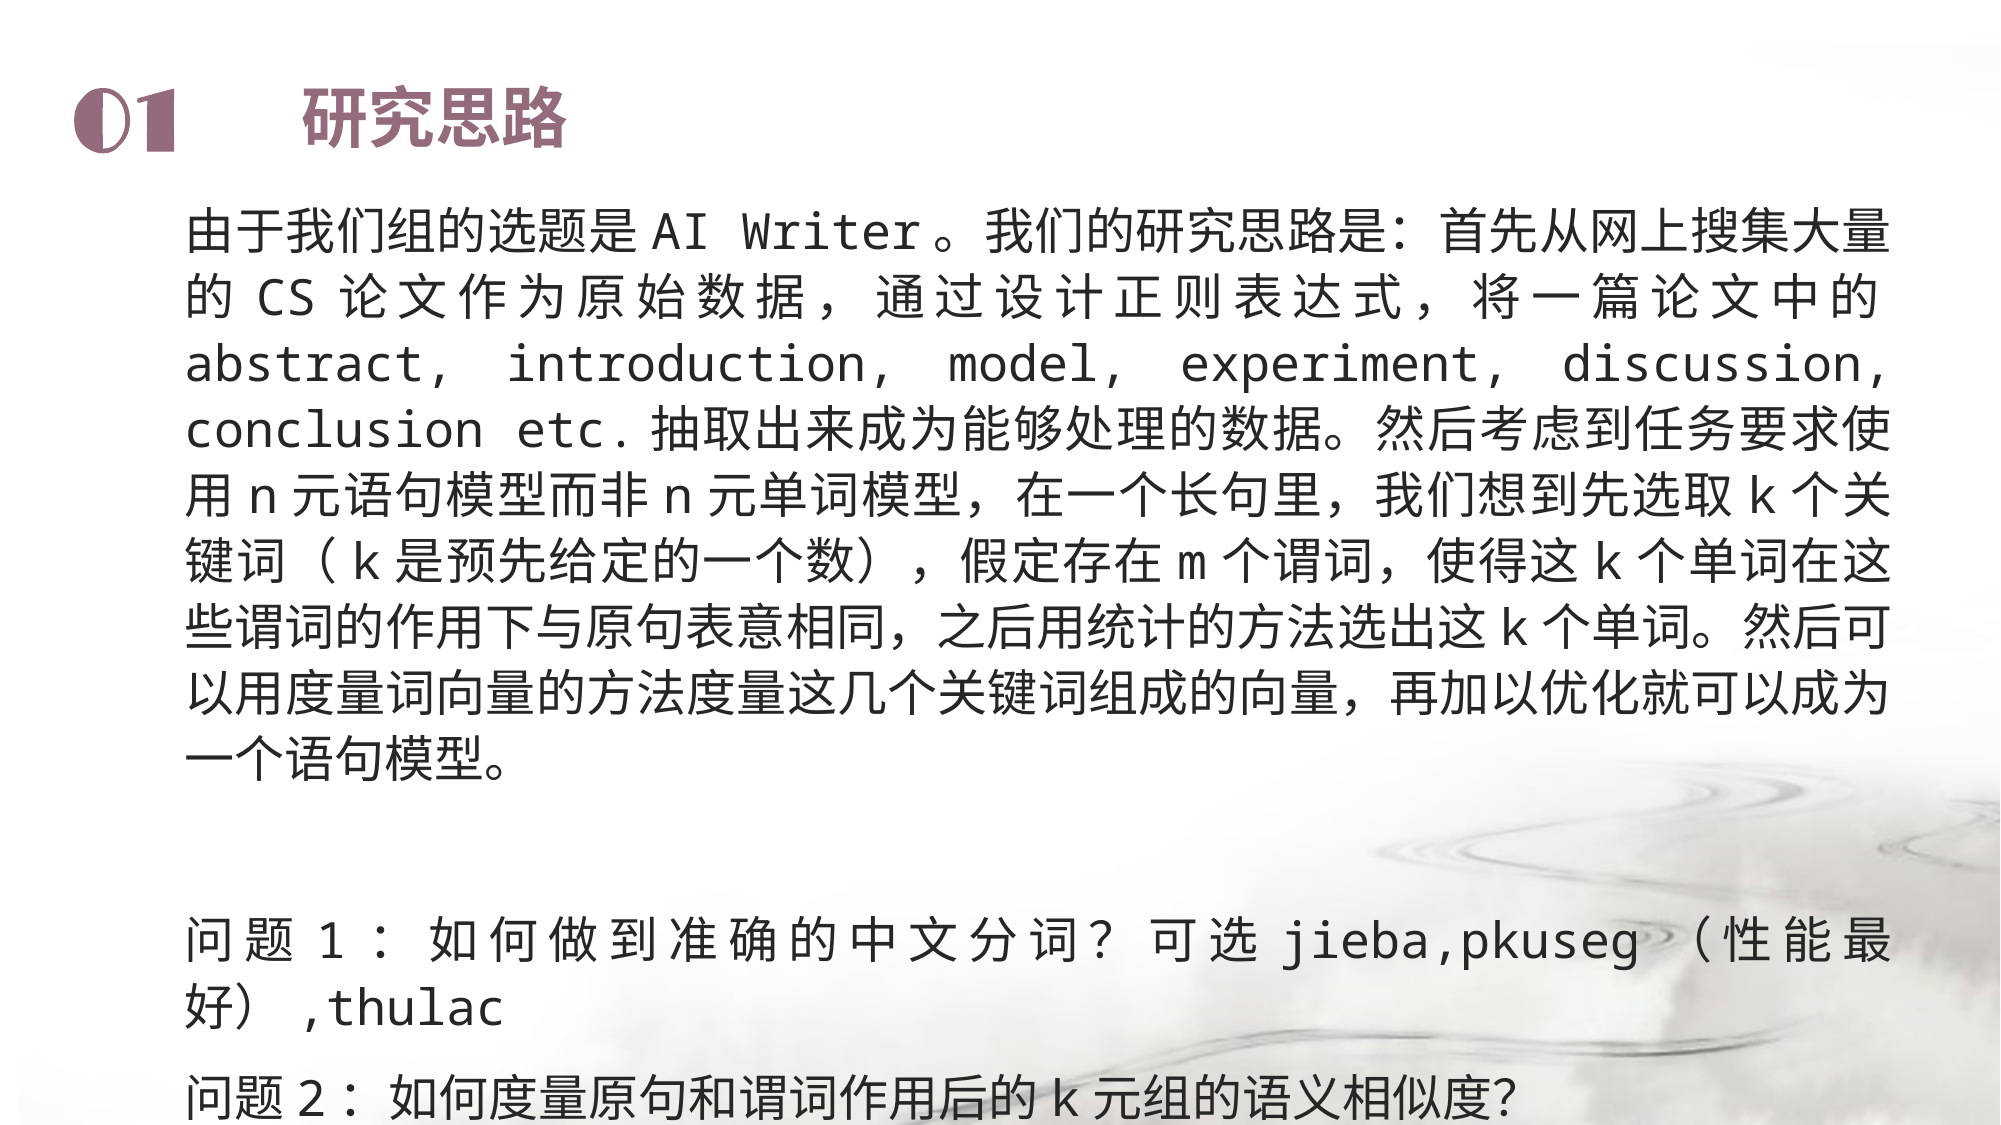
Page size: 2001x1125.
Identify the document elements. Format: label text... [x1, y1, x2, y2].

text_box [74, 55, 605, 186]
list 由于我们组的选题是AI Writer。我们的研究思路是：首先从网上搜集大量的CS论文作为原始数据，通过设计正则表达式，将一篇论文中的abstract, introduction, model, experiment, discussion, conclusion etc.抽取出来成为能够处理的数据。然后考虑到任务要求使用n元语句模型而非n元单词模型，在一个长句里，我们想到先选取k个关键词（k是预先给定的一个数），假定存在m个谓词，使得这k个单词在这些谓词的作用下与原句表意相同，之后用统计的方法选出这k个单词。然后可以用度量词向量的方法度量这几个关键词组成的向量，再加以优化就可以成为一个语句模型。 问题1：如何做到准确的中文分词？可选jieba,pkuseg（性能最好）,thulac 问题2：如何度量原句和谓词作用后的k元组的语义相似度？ [110, 185, 1908, 1023]
picture [0, 0, 2001, 1125]
